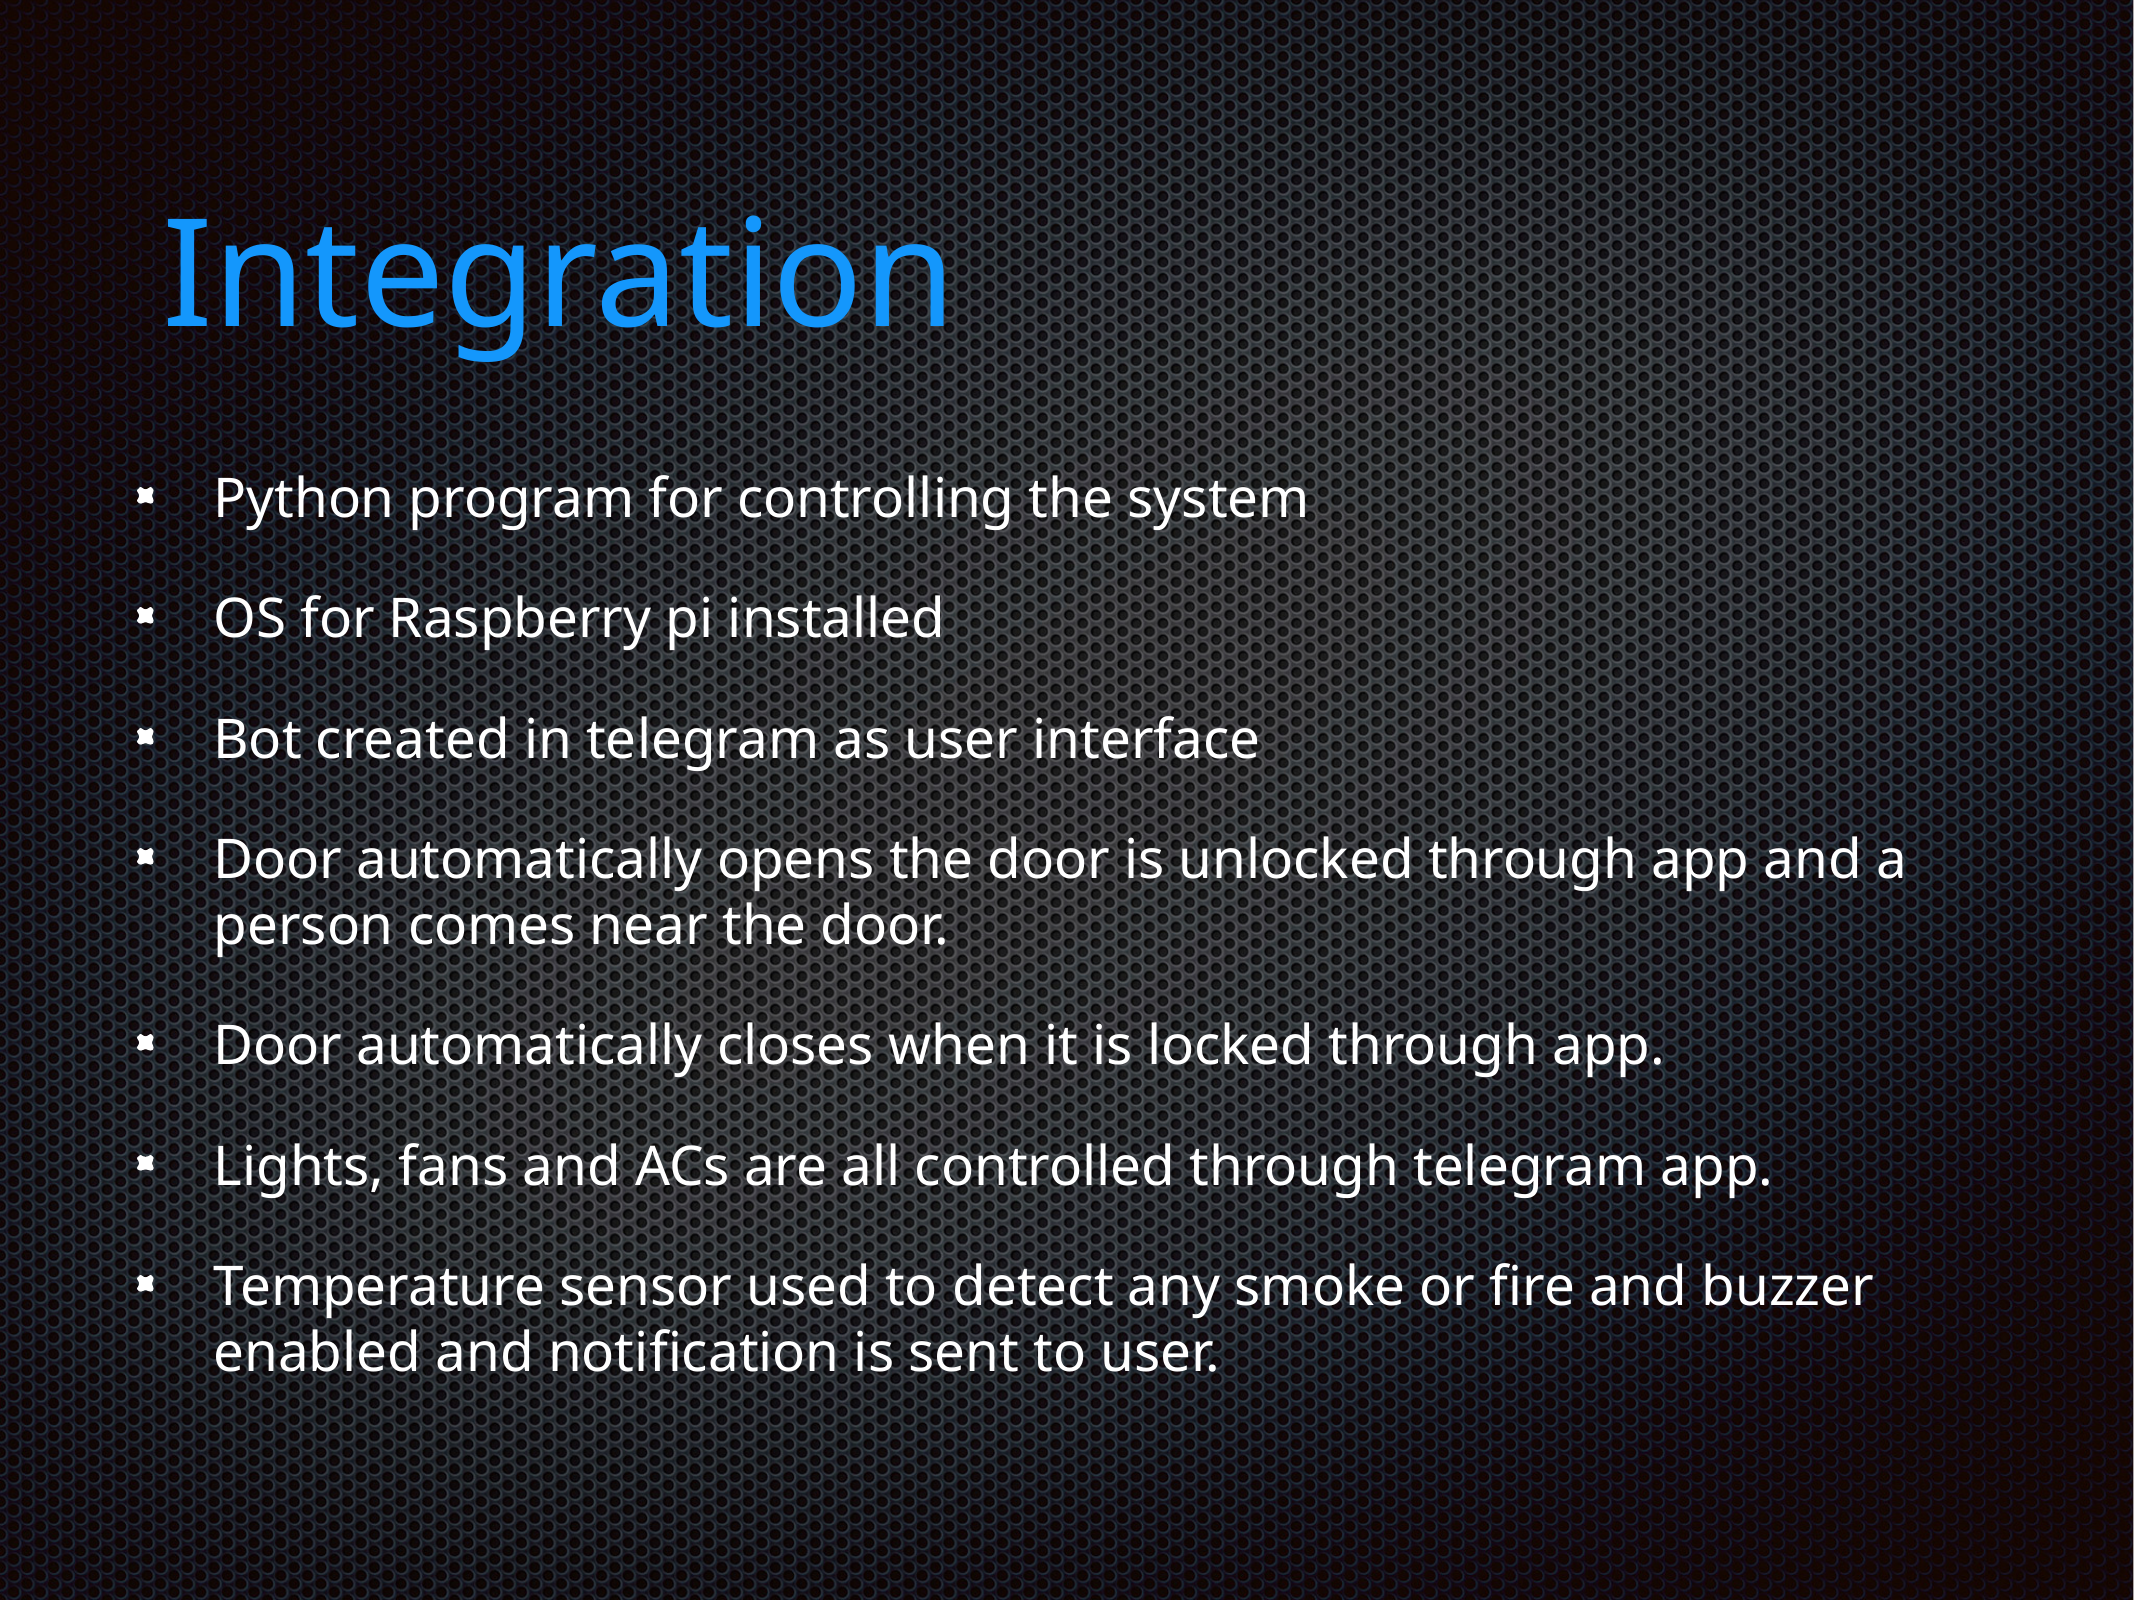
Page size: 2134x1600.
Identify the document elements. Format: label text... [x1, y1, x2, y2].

text_box Integration [154, 66, 2030, 467]
picture [0, 0, 2134, 1600]
list Python program for controlling the system OS for Raspberry pi installed Bot created in telegram as user interface Door automatically opens the door is unlocked through app and a person comes near the door. Door automatically closes when it is locked through app. Lights, fans and ACs are all controlled through telegram app. Temperature sensor used to detect any smoke or fire and buzzer enabled and notification is sent to user. [128, 453, 2005, 1393]
